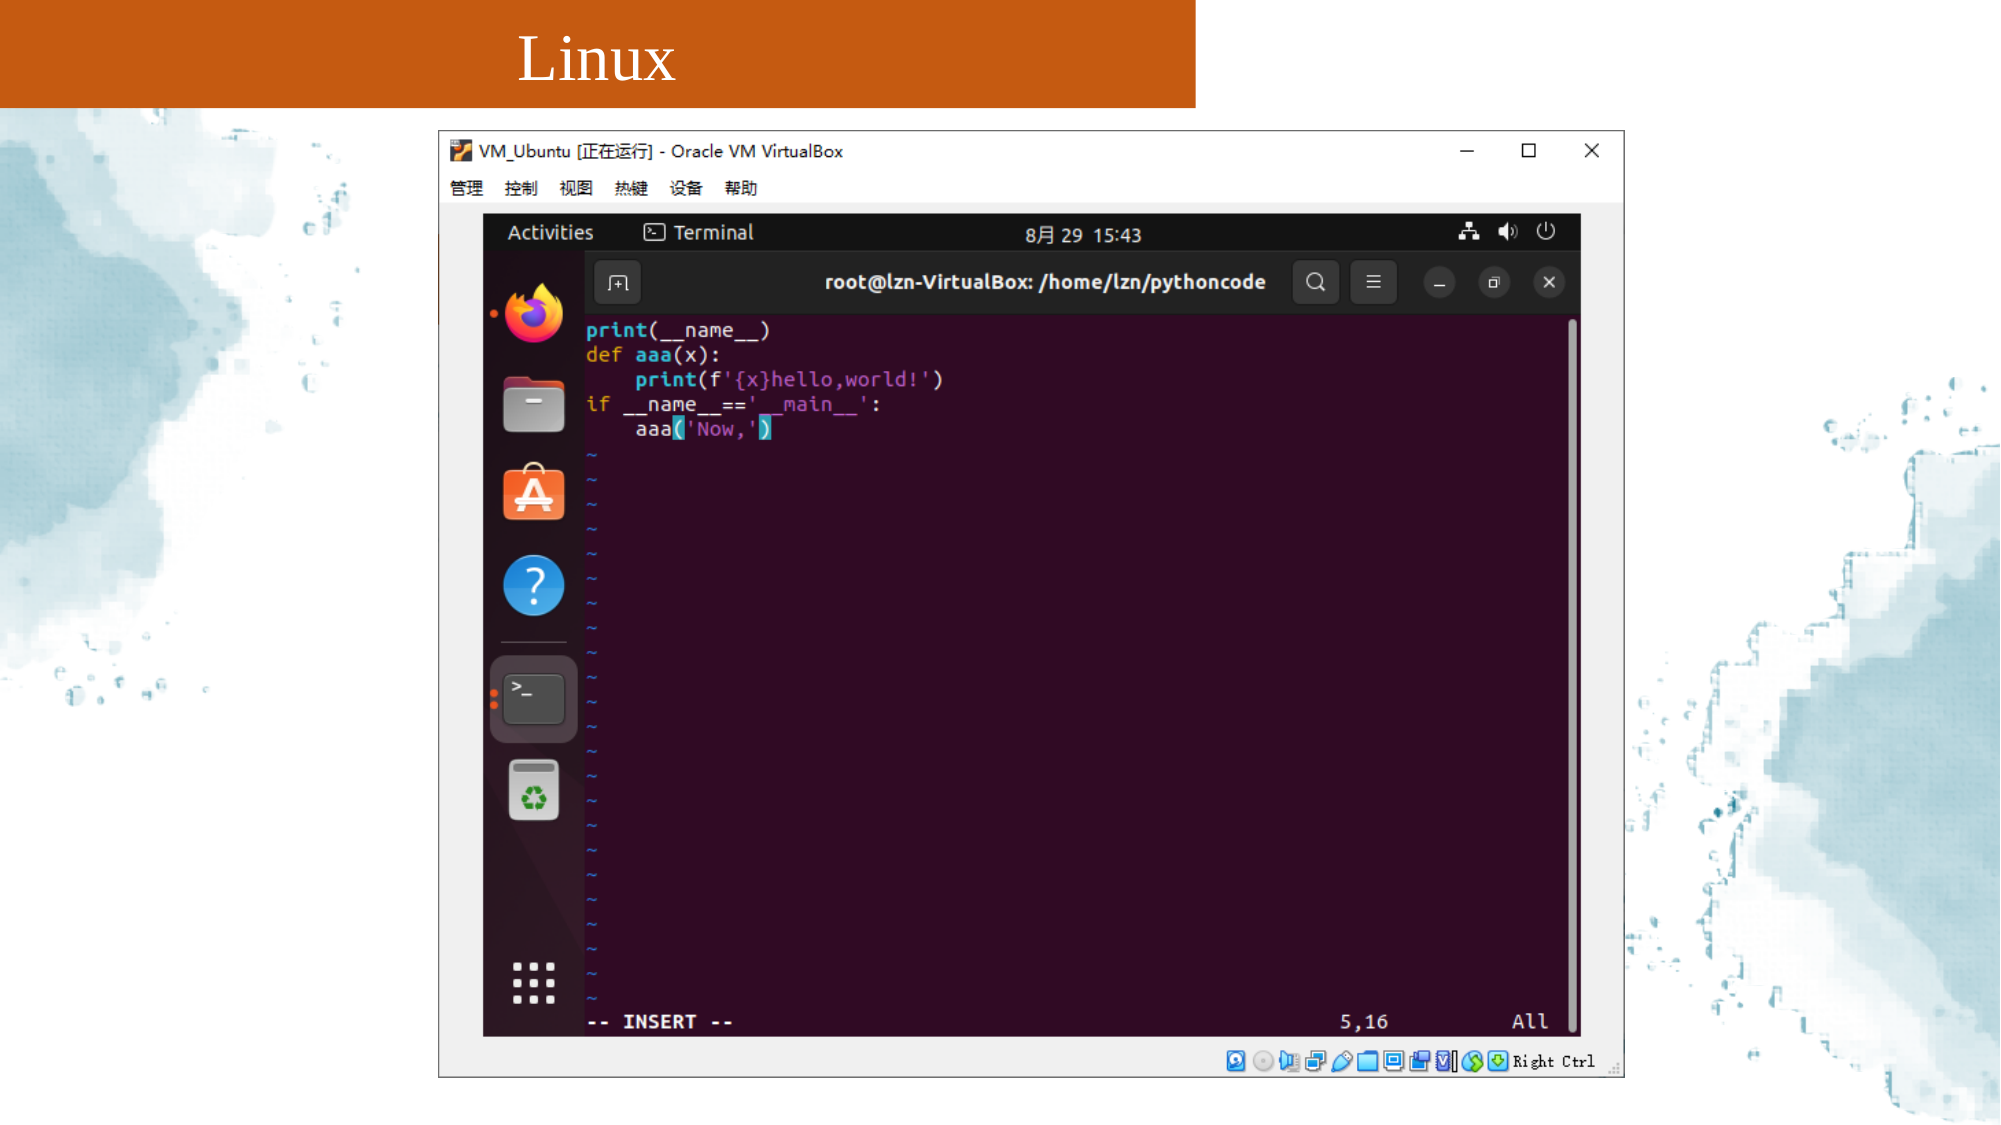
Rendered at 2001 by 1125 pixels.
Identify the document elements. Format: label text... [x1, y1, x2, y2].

text_box Linux [0, 0, 1196, 109]
picture [438, 130, 1625, 1078]
